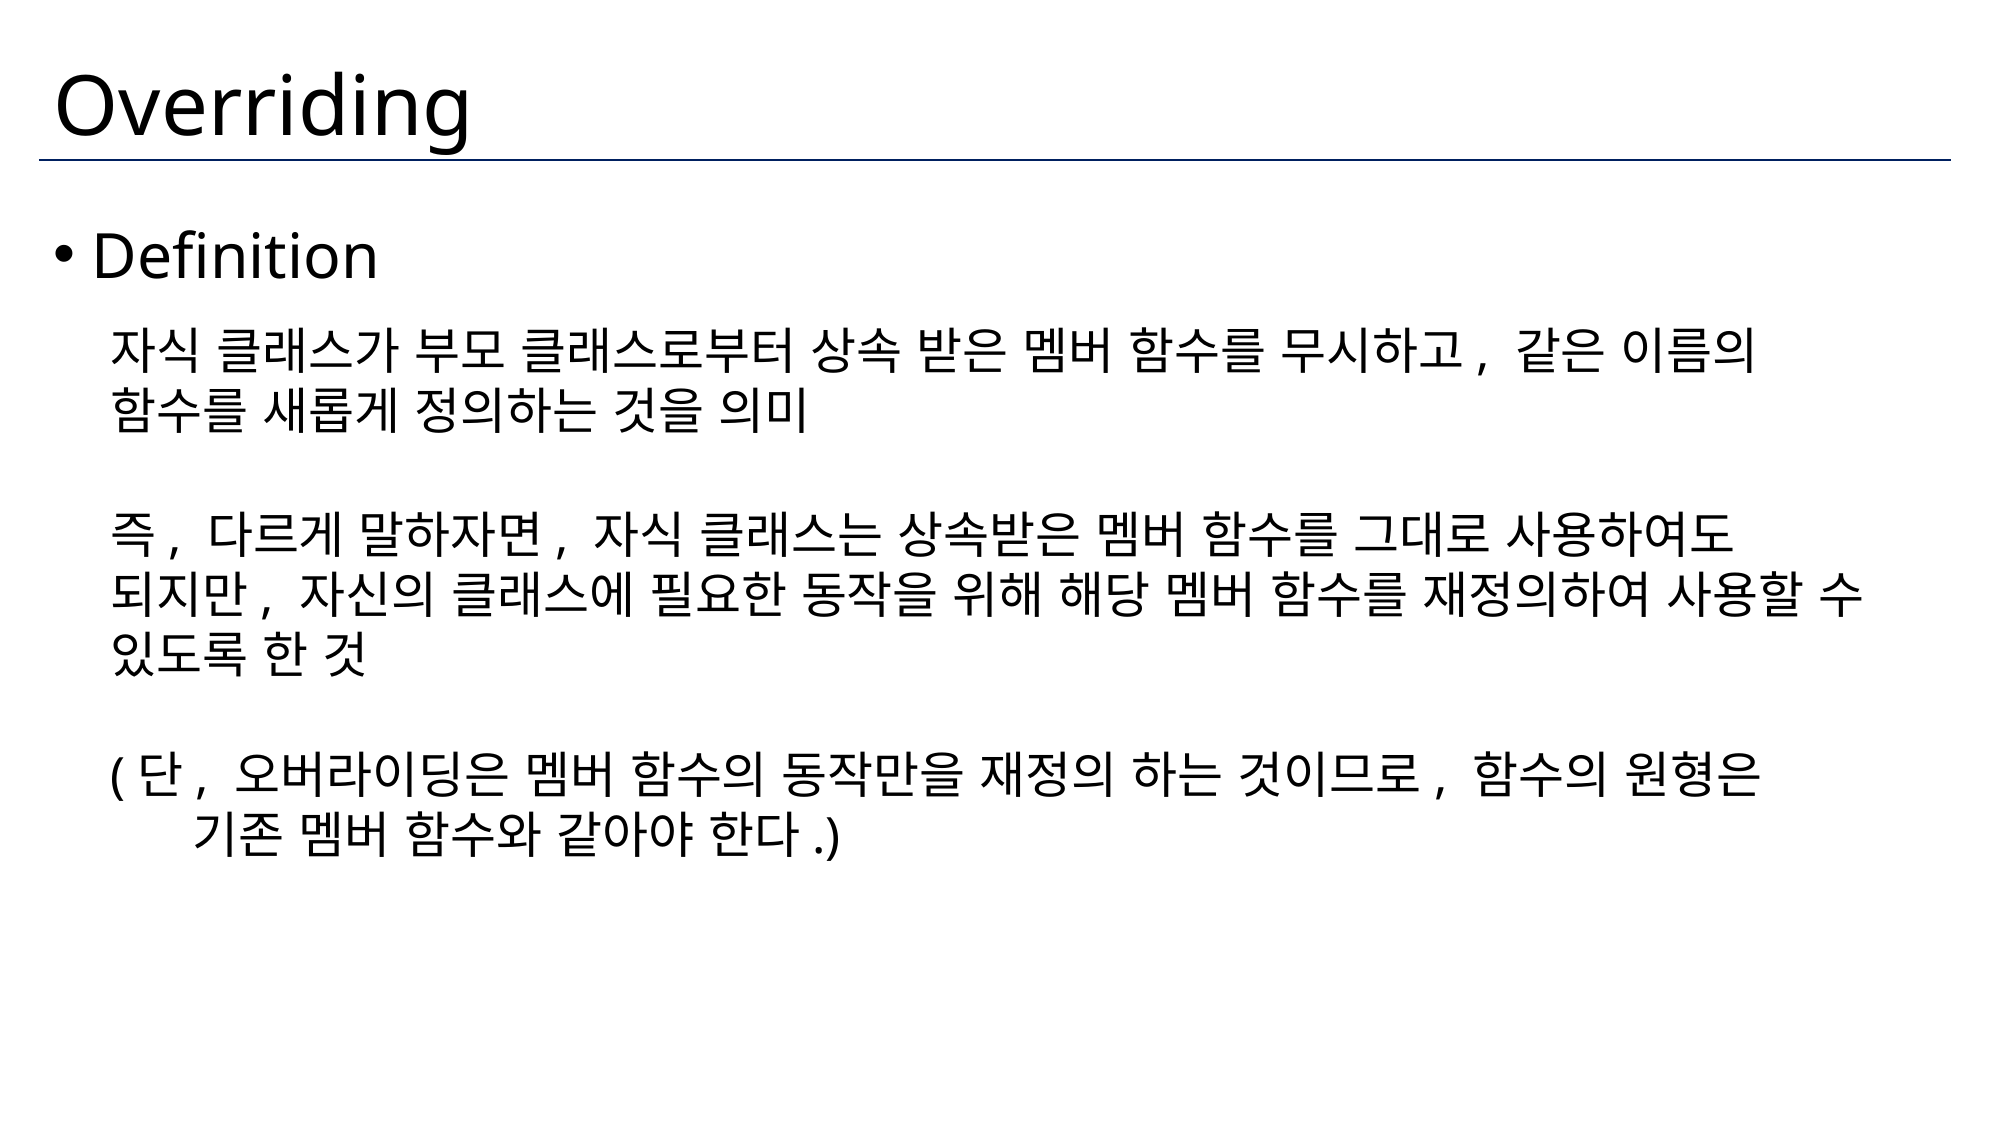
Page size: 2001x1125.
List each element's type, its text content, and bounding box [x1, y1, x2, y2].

text_box 즉, 다르게 말하자면, 자식 클래스는 상속받은 멤버 함수를 그대로 사용하여도 되지만, 자신의 클래스에 필요한 동작을 위해 해당 멤버 함수를 재정의하여 사용할 수 있도록 한 것 (단, 오버라이딩은 멤버 함수의 동작만을 재정의 하는 것이므로, 함수의 원형은 기존 멤버 함수와 같아야 한다.) [95, 495, 1952, 871]
text_box Definition [38, 208, 1392, 311]
text_box 자식 클래스가 부모 클래스로부터 상속 받은 멤버 함수를 무시하고, 같은 이름의 함수를 새롭게 정의하는 것을 의미 [95, 312, 1915, 448]
title Overriding [38, 0, 1982, 218]
